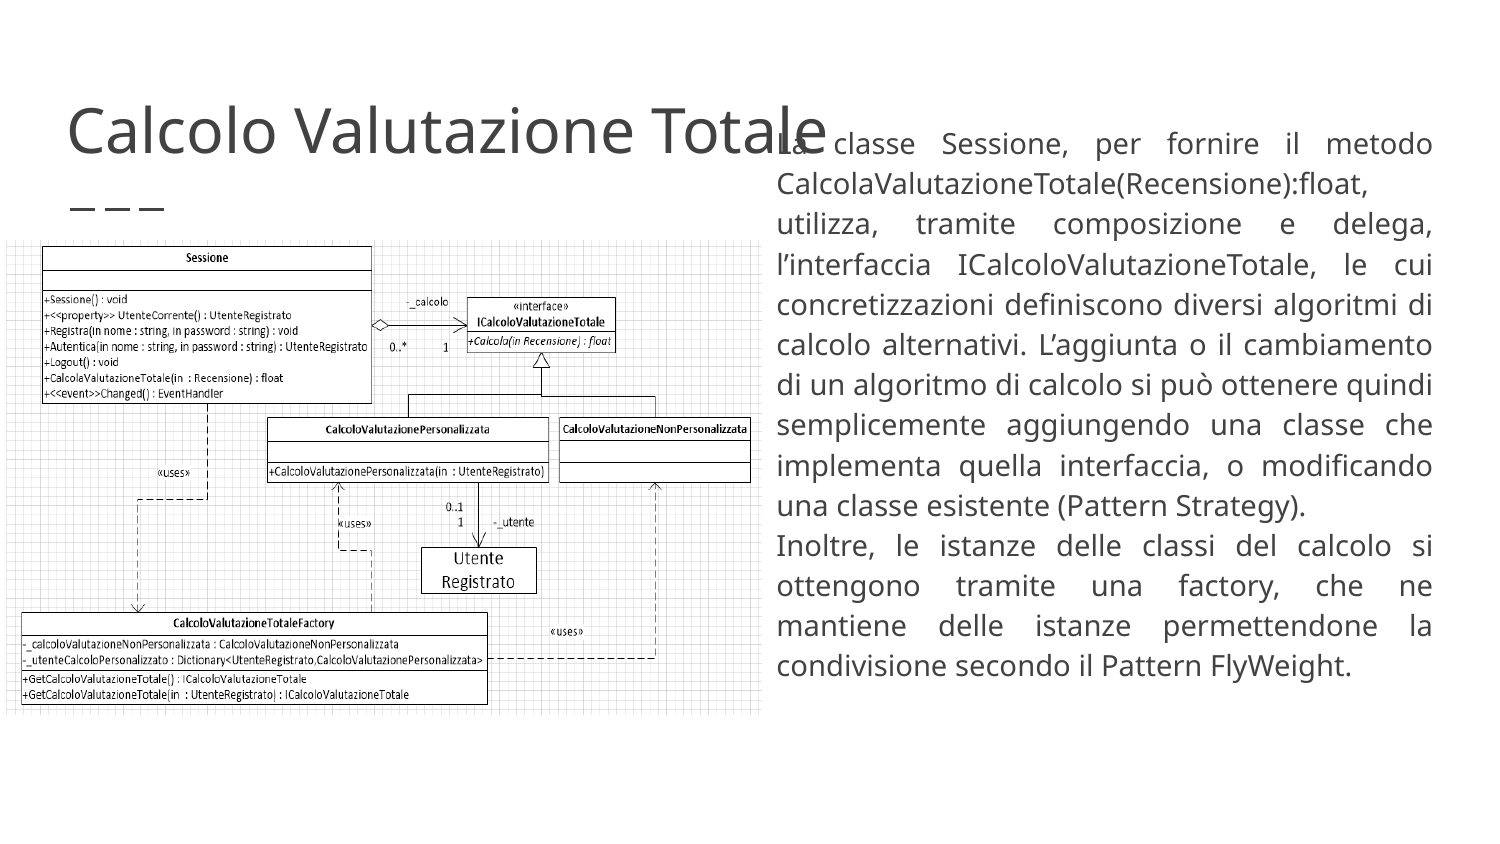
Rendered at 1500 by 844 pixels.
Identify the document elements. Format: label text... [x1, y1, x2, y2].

picture [6, 240, 762, 715]
title Calcolo Valutazione Totale [51, 61, 1449, 182]
list La classe Sessione, per fornire il metodo CalcolaValutazioneTotale(Recensione):float, utilizza, tramite composizione e delega, l’interfaccia ICalcoloValutazioneTotale, le cui concretizzazioni definiscono diversi algoritmi di calcolo alternativi. L’aggiunta o il cambiamento di un algoritmo di calcolo si può ottenere quindi semplicemente aggiungendo una classe che implementa quella interfaccia, o modificando una classe esistente (Pattern Strategy). Inoltre, le istanze delle classi del calcolo si ottengono tramite una factory, che ne mantiene delle istanze permettendone la condivisione secondo il Pattern FlyWeight. [761, 105, 1449, 750]
